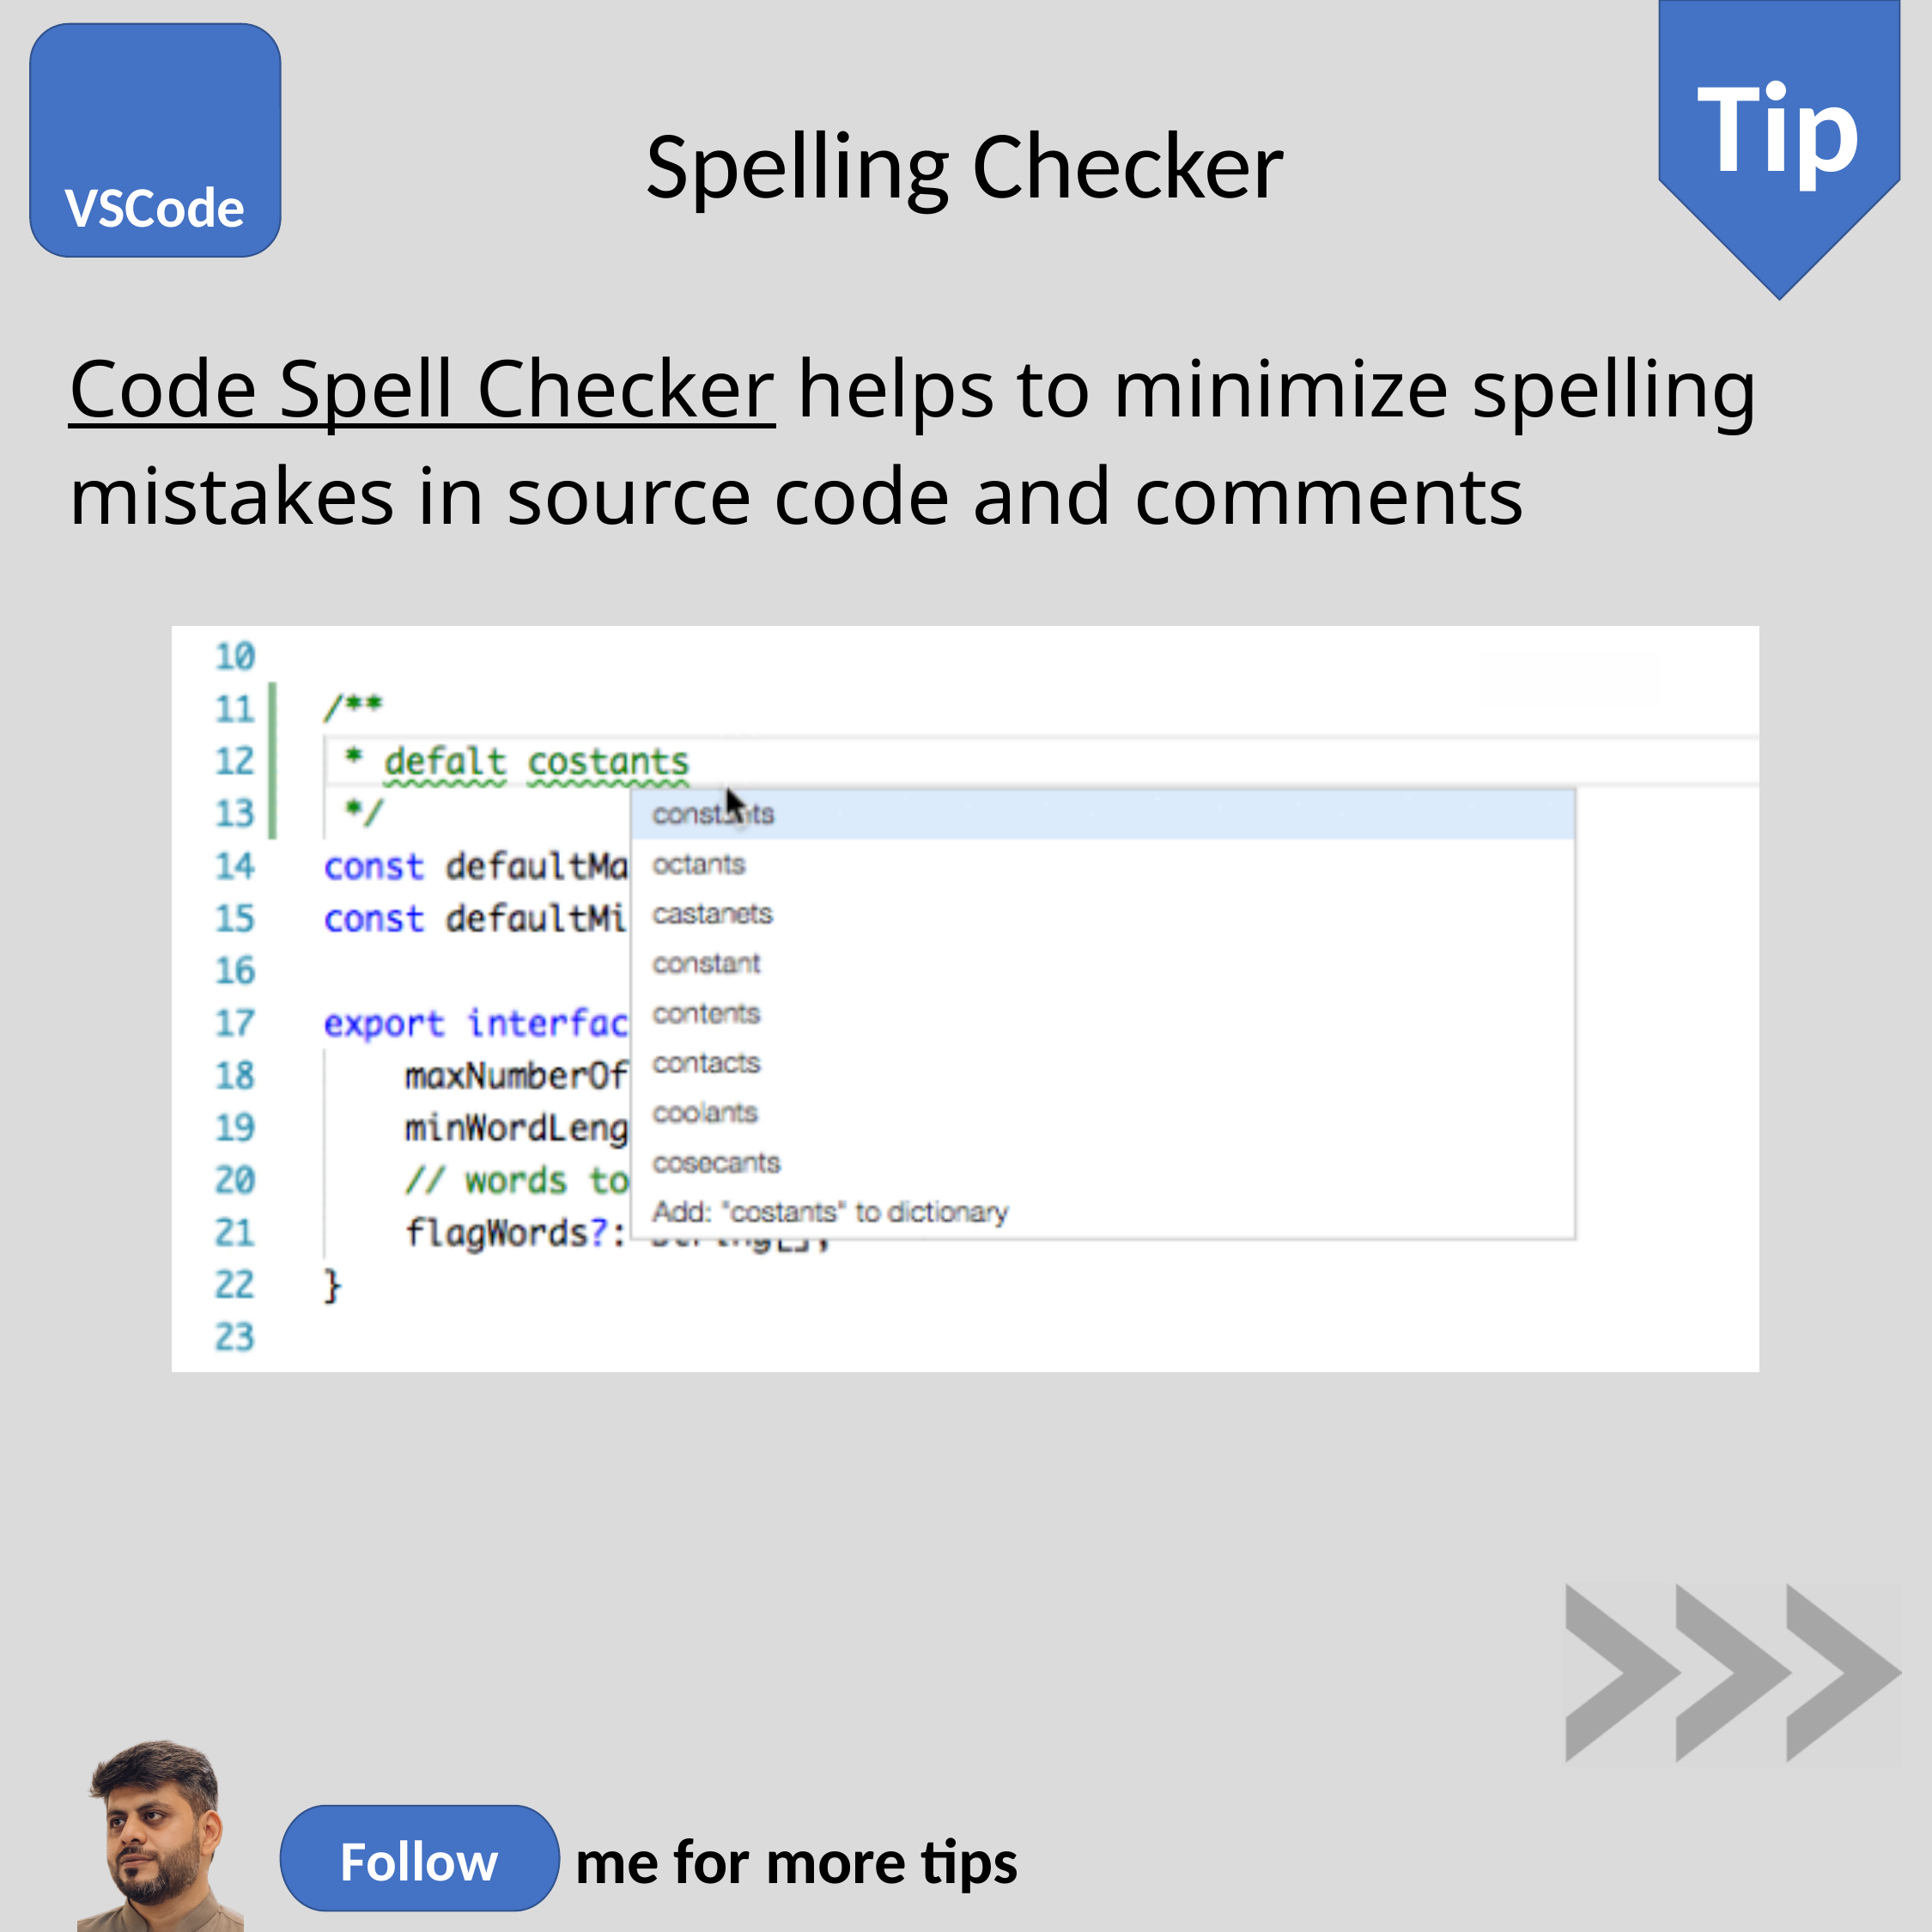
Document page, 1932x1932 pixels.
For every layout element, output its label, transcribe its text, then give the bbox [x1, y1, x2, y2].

picture [172, 626, 1759, 1372]
picture [76, 1731, 244, 1932]
text_box Follow [279, 1804, 561, 1912]
text_box Code Spell Checker helps to minimize spelling mistakes in source code and comments [55, 331, 1822, 547]
text_box VSCode [29, 22, 282, 258]
picture [1562, 1582, 1902, 1767]
text_box Tip [1658, 0, 1901, 301]
text_box me for more tips [562, 1812, 1033, 1903]
text_box Spelling Checker [291, 94, 1641, 224]
